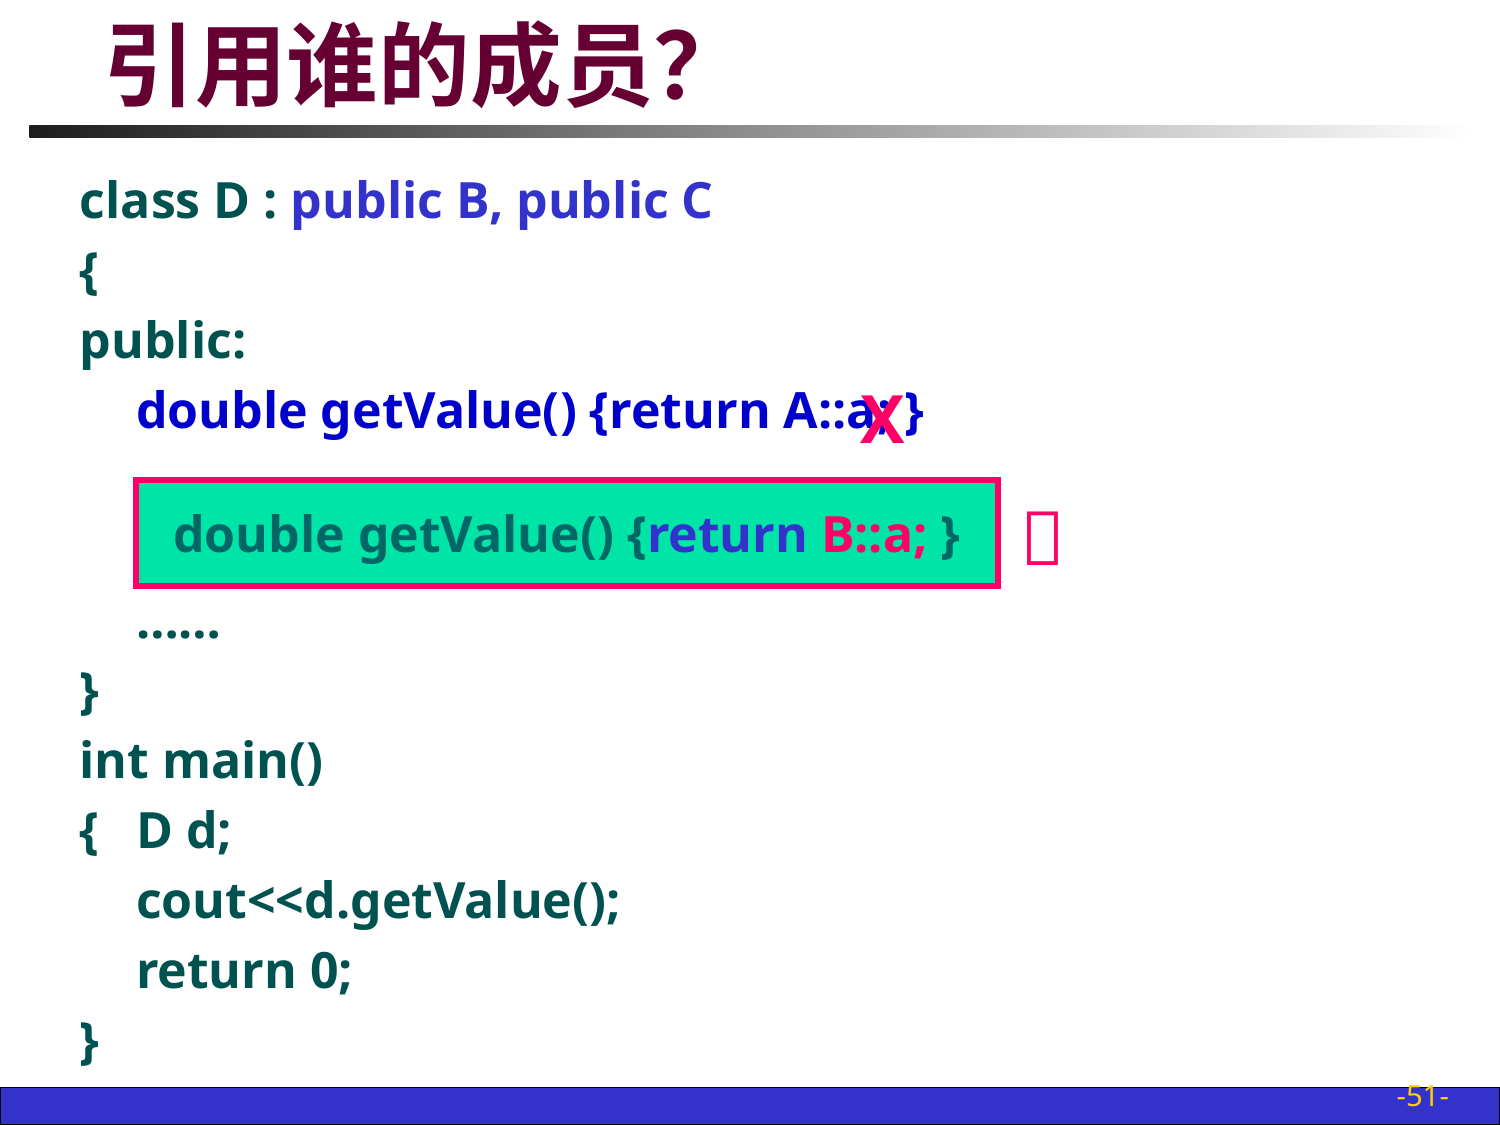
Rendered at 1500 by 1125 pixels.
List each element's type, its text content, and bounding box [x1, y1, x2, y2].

text_box double getValue() {return B::a; } [135, 479, 998, 586]
text_box  [998, 491, 1093, 580]
slide_number -51- [1151, 1074, 1465, 1125]
text_box X [832, 373, 933, 461]
title 引用谁的成员？ [88, 18, 1398, 126]
list class D : public B, public C { public: double getValue() {return A::a; } …… } int main() { D d; cout<<d.getValue(); return 0; } [64, 160, 1436, 1012]
